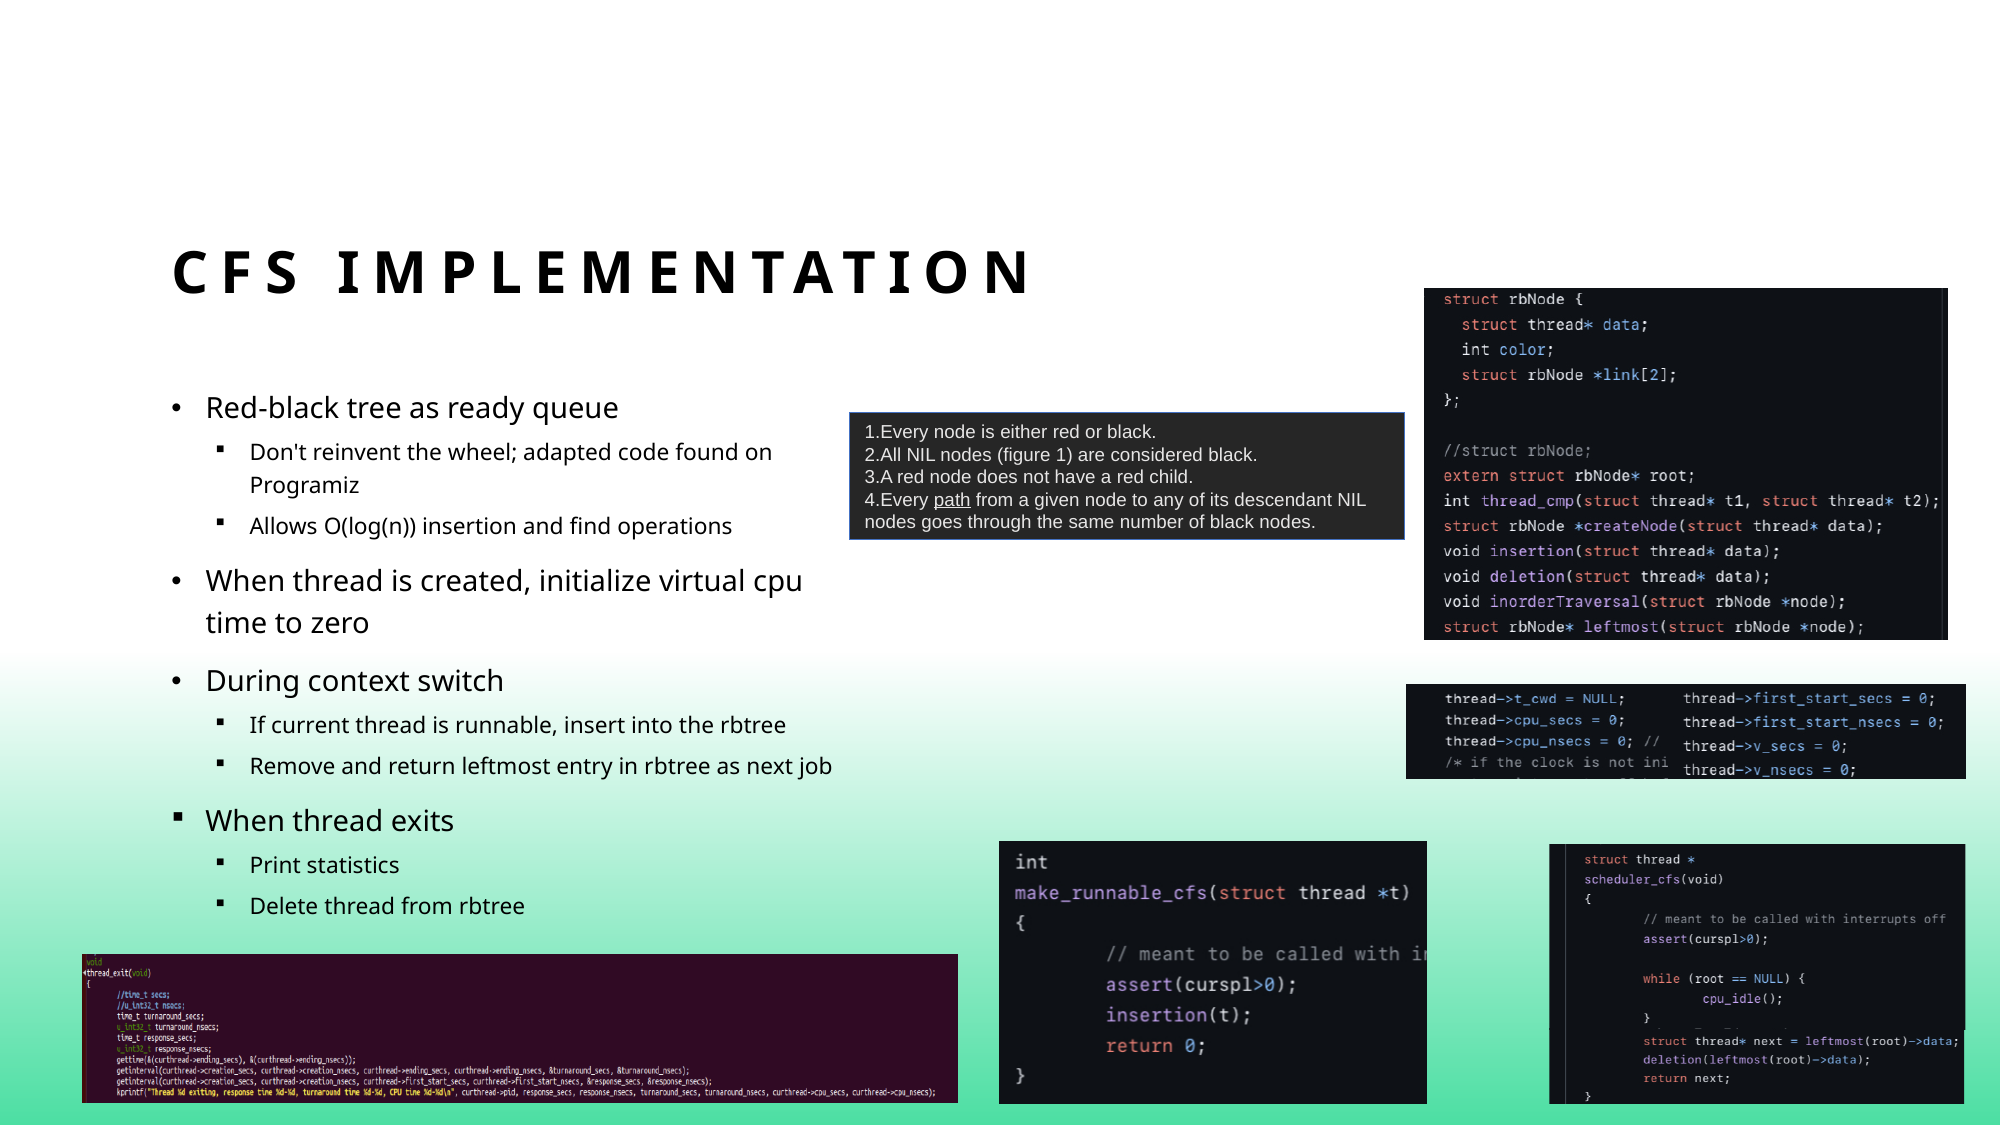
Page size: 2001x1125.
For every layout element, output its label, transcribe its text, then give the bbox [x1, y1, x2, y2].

text_box Every node is either red or black. All NIL nodes (figure 1) are considered black. A red node does not have a red child. Every path from a given node to any of its descendant NIL nodes goes through the same number of black nodes. [849, 412, 1405, 540]
picture [1406, 684, 1966, 779]
picture [81, 954, 958, 1103]
list Red-black tree as ready queue Don't reinvent the wheel; adapted code found on Programiz Allows O(log(n)) insertion and find operations When thread is created, initialize virtual cpu time to zero During context switch If current thread is runnable, insert into the rbtree Remove and return leftmost entry in rbtree as next job When thread exits Print statistics Delete thread from rbtree [156, 375, 850, 954]
picture [1549, 841, 1966, 1114]
picture [1424, 288, 1948, 640]
picture [999, 841, 1427, 1104]
title Cfs implementation [156, 124, 1844, 313]
